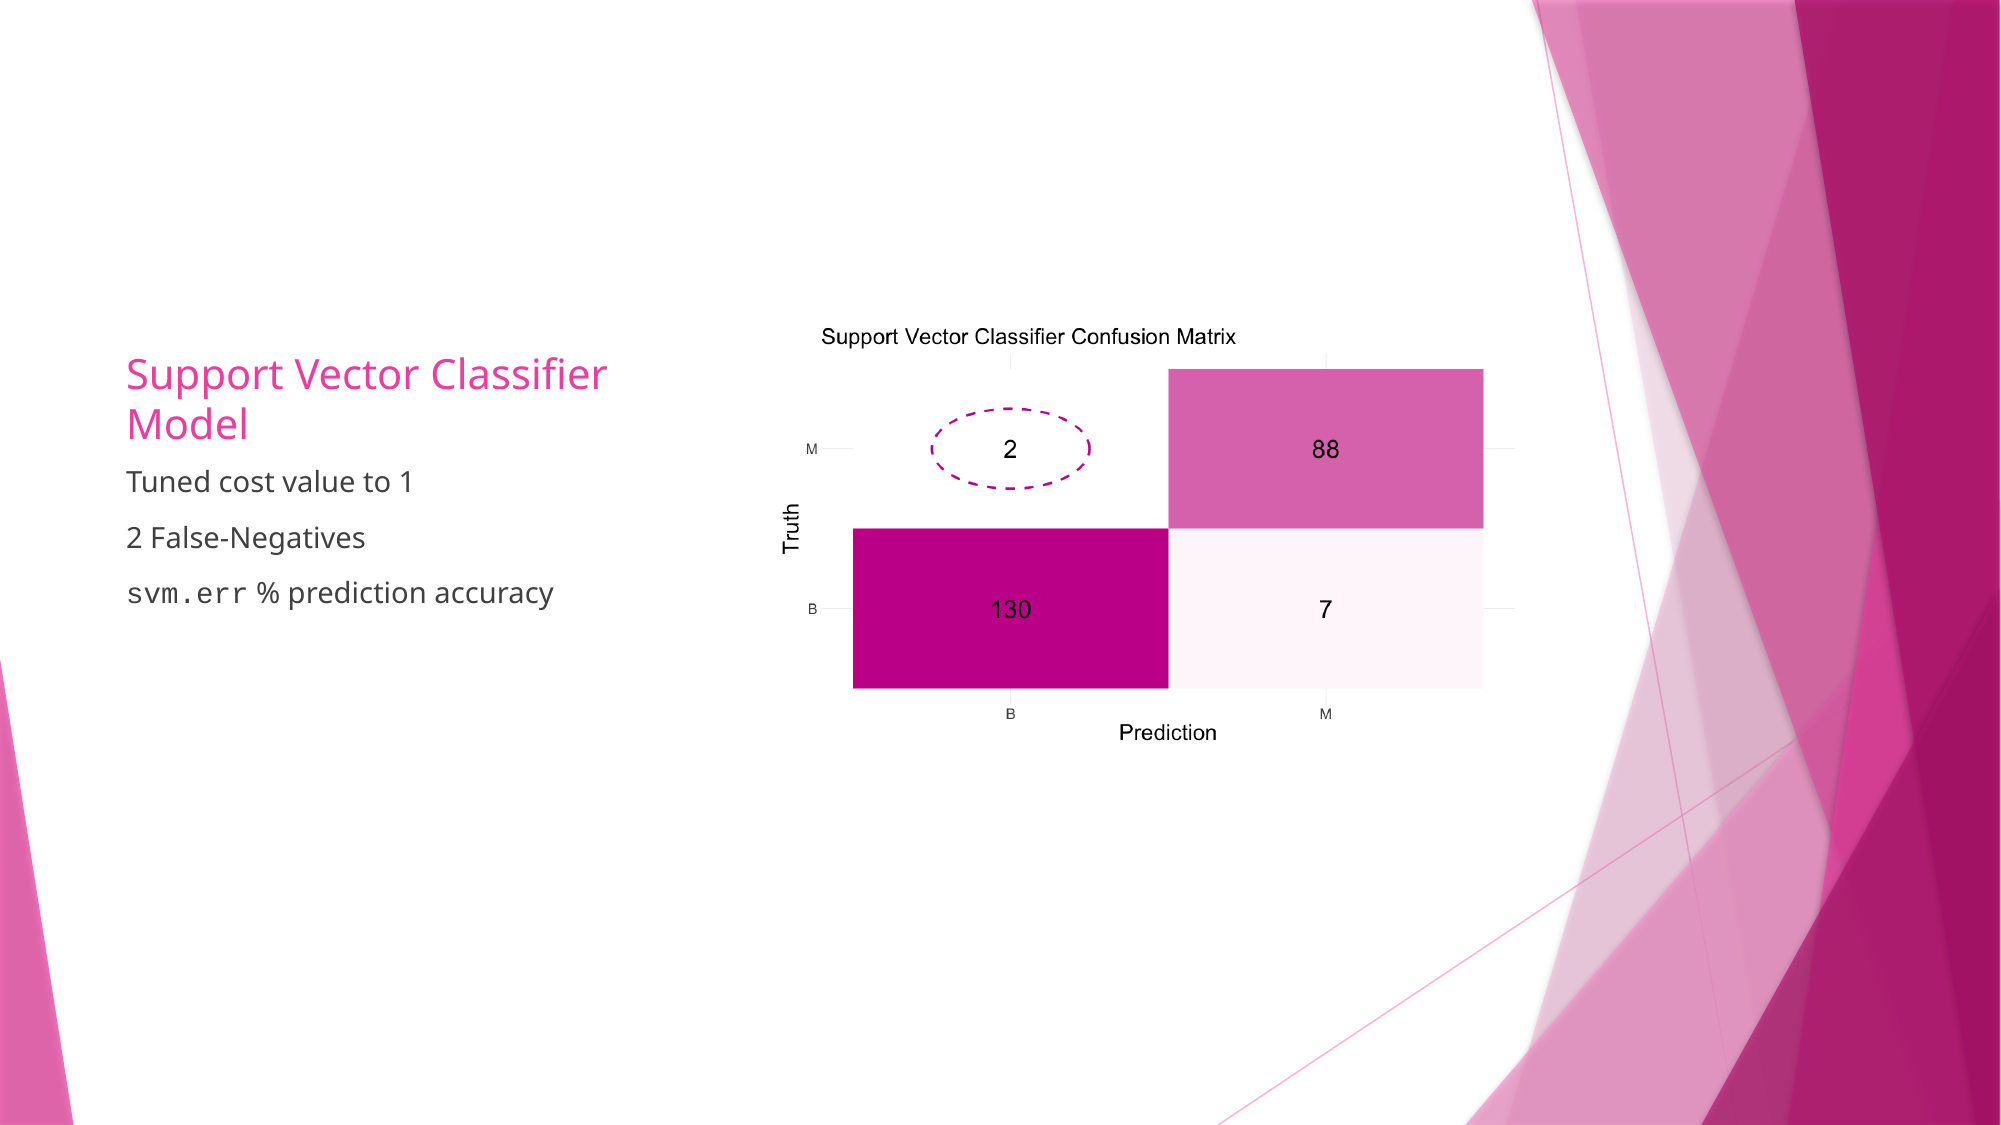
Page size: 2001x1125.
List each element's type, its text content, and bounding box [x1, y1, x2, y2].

title Support Vector Classifier Model [111, 245, 744, 455]
list Tuned cost value to 1 2 False-Negatives svm.err % prediction accuracy [111, 455, 744, 880]
picture [778, 324, 1520, 749]
